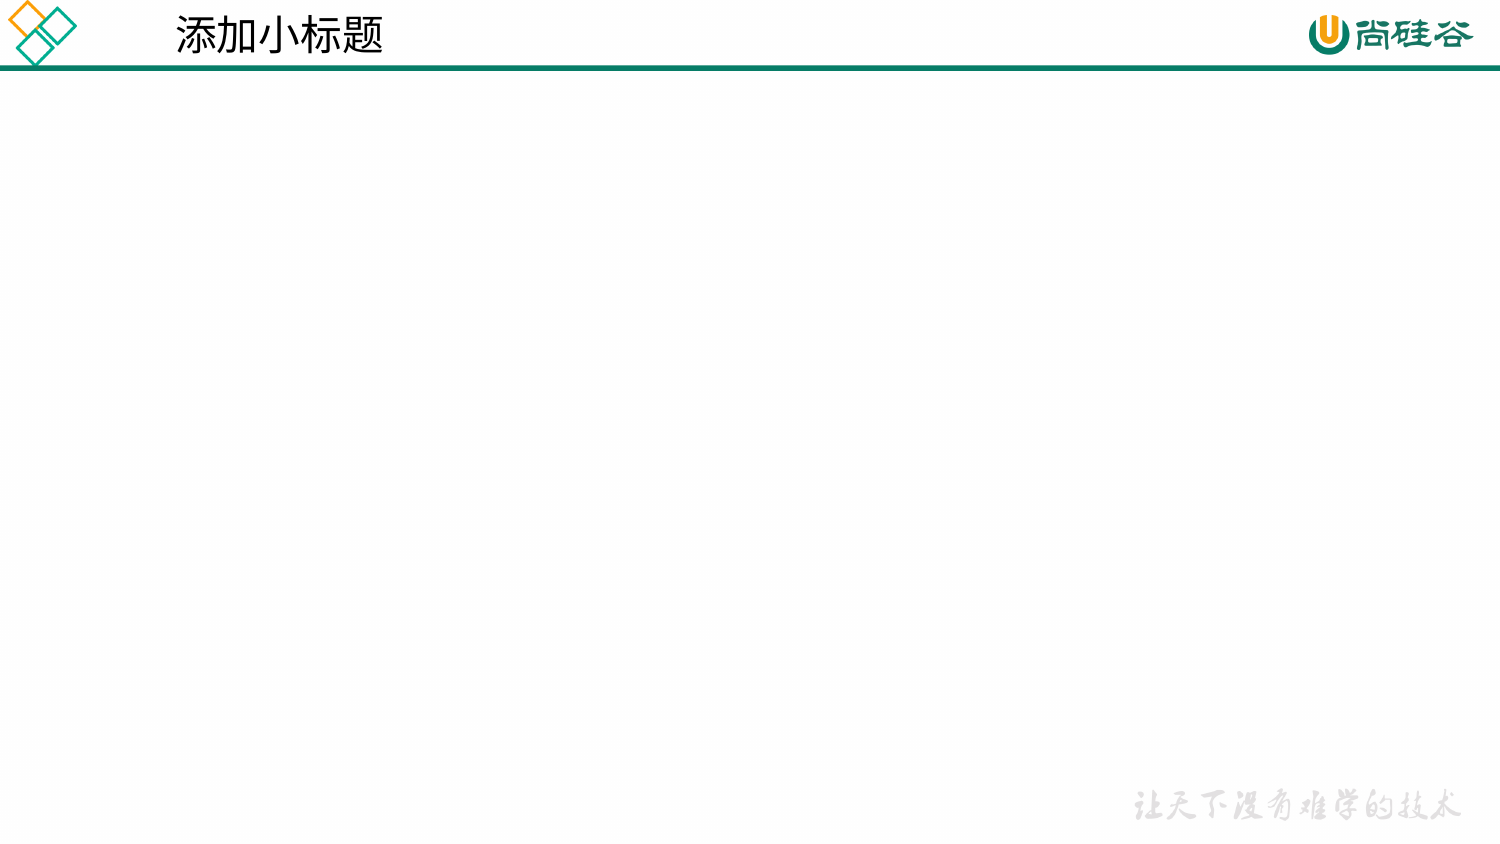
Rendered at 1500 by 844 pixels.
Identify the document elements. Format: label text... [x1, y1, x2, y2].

text_box 添加小标题 [160, 0, 399, 66]
picture [0, 0, 1500, 844]
